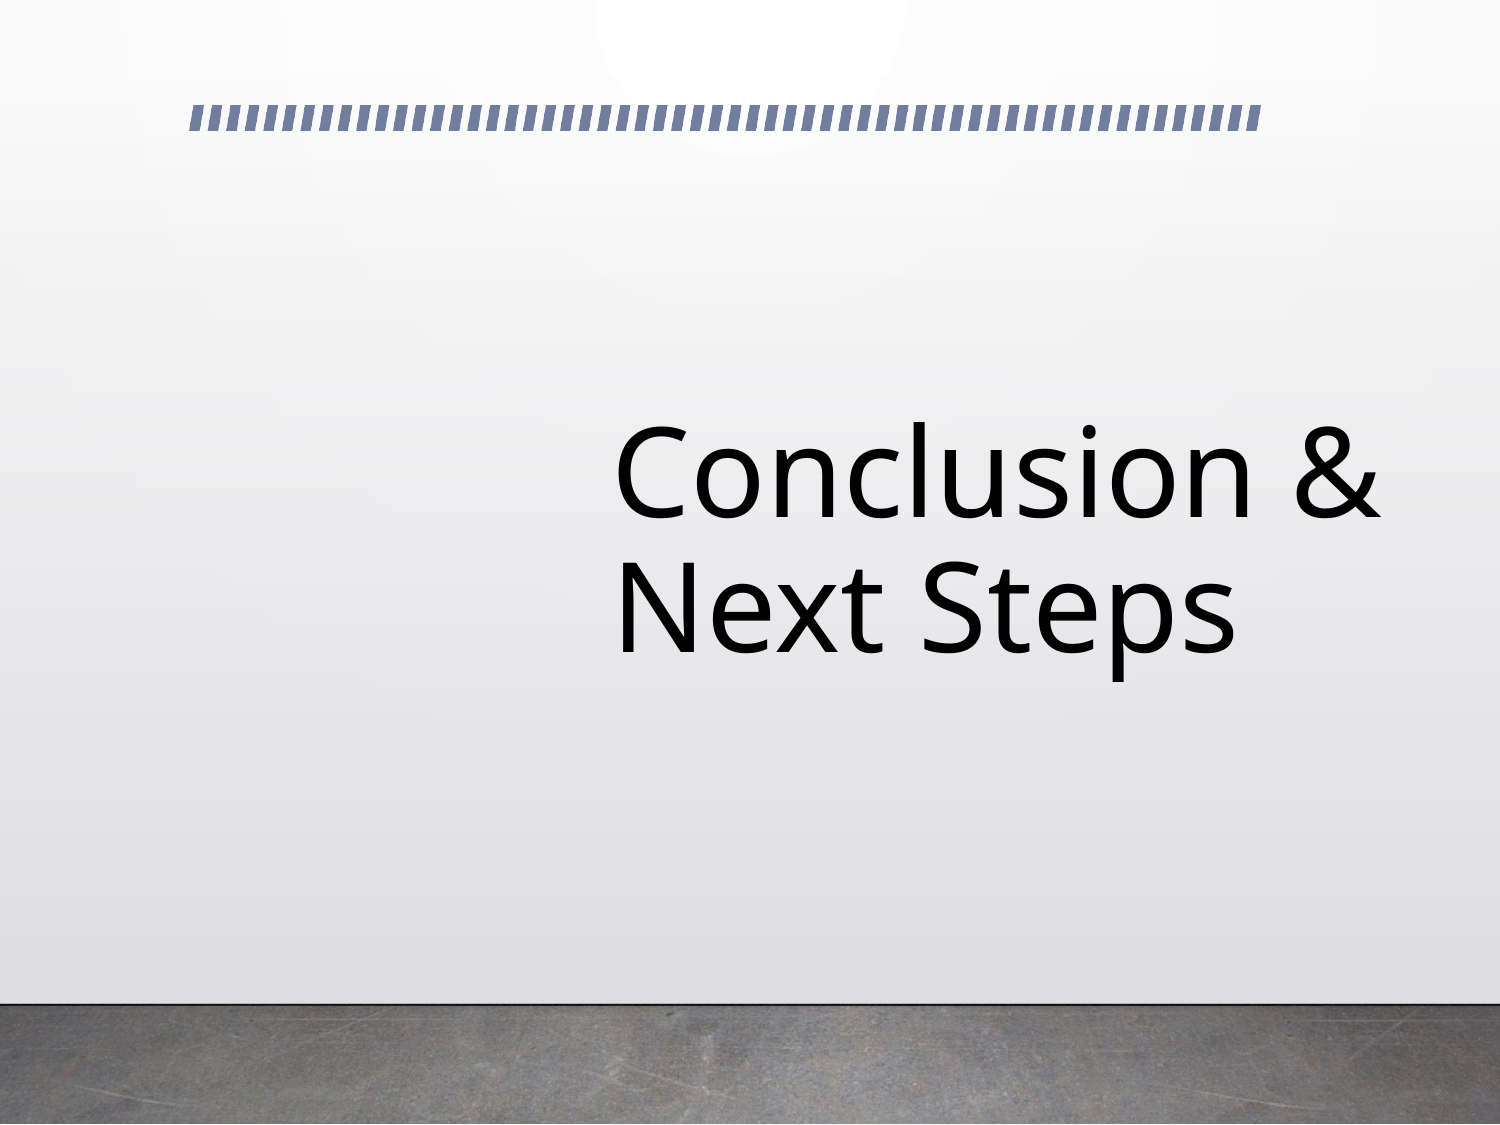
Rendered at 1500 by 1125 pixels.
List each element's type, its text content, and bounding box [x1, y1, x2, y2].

picture [0, 1004, 1500, 1124]
title Conclusion & Next Steps [596, 229, 1421, 860]
